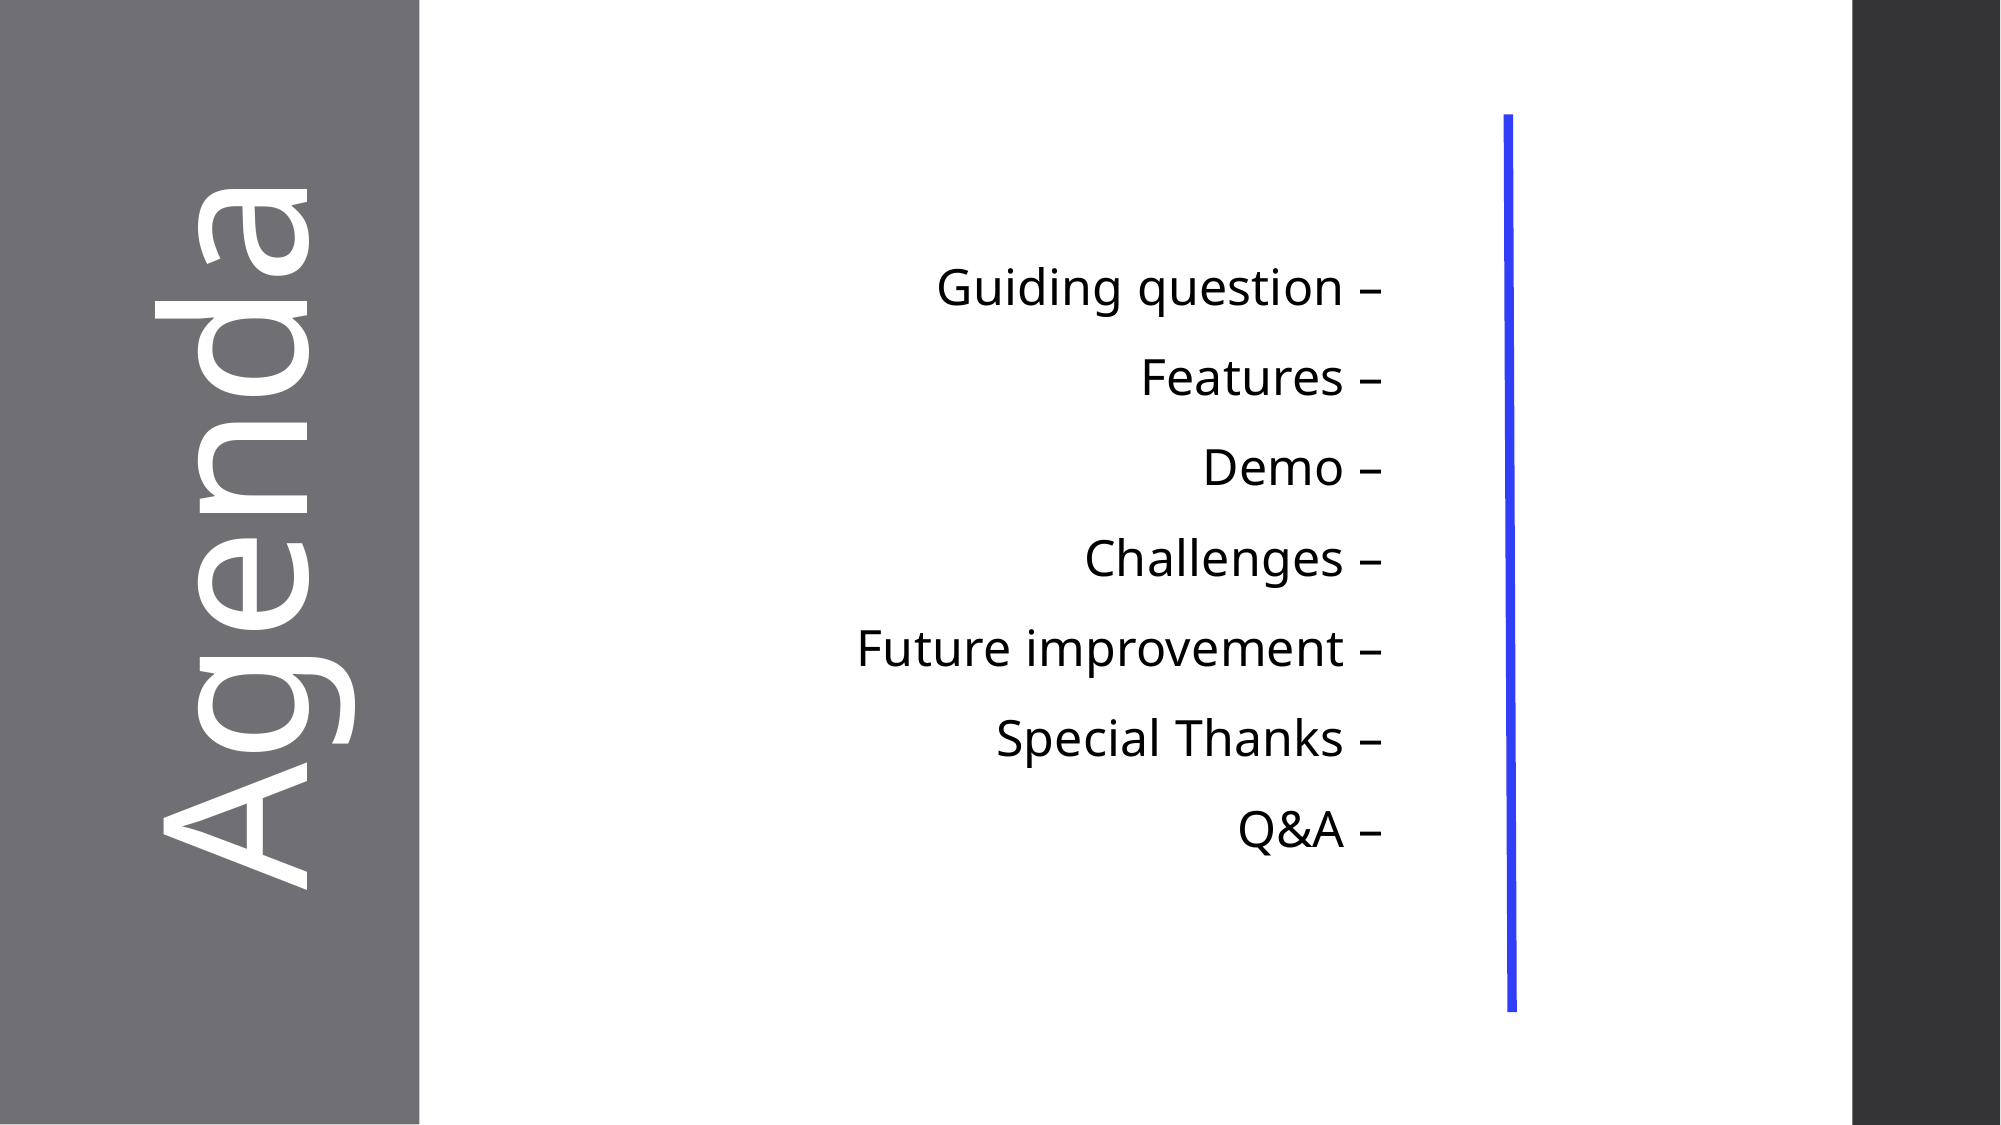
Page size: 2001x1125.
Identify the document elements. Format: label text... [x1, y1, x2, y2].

title Agenda [37, 158, 358, 988]
list Guiding question – Features – Demo – Challenges – Future improvement – Special Thanks – Q&A – [514, 131, 1399, 986]
text_box [1851, 0, 2000, 1125]
text_box [420, 0, 1851, 1125]
text_box [0, 0, 420, 1125]
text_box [1508, 114, 1513, 1013]
